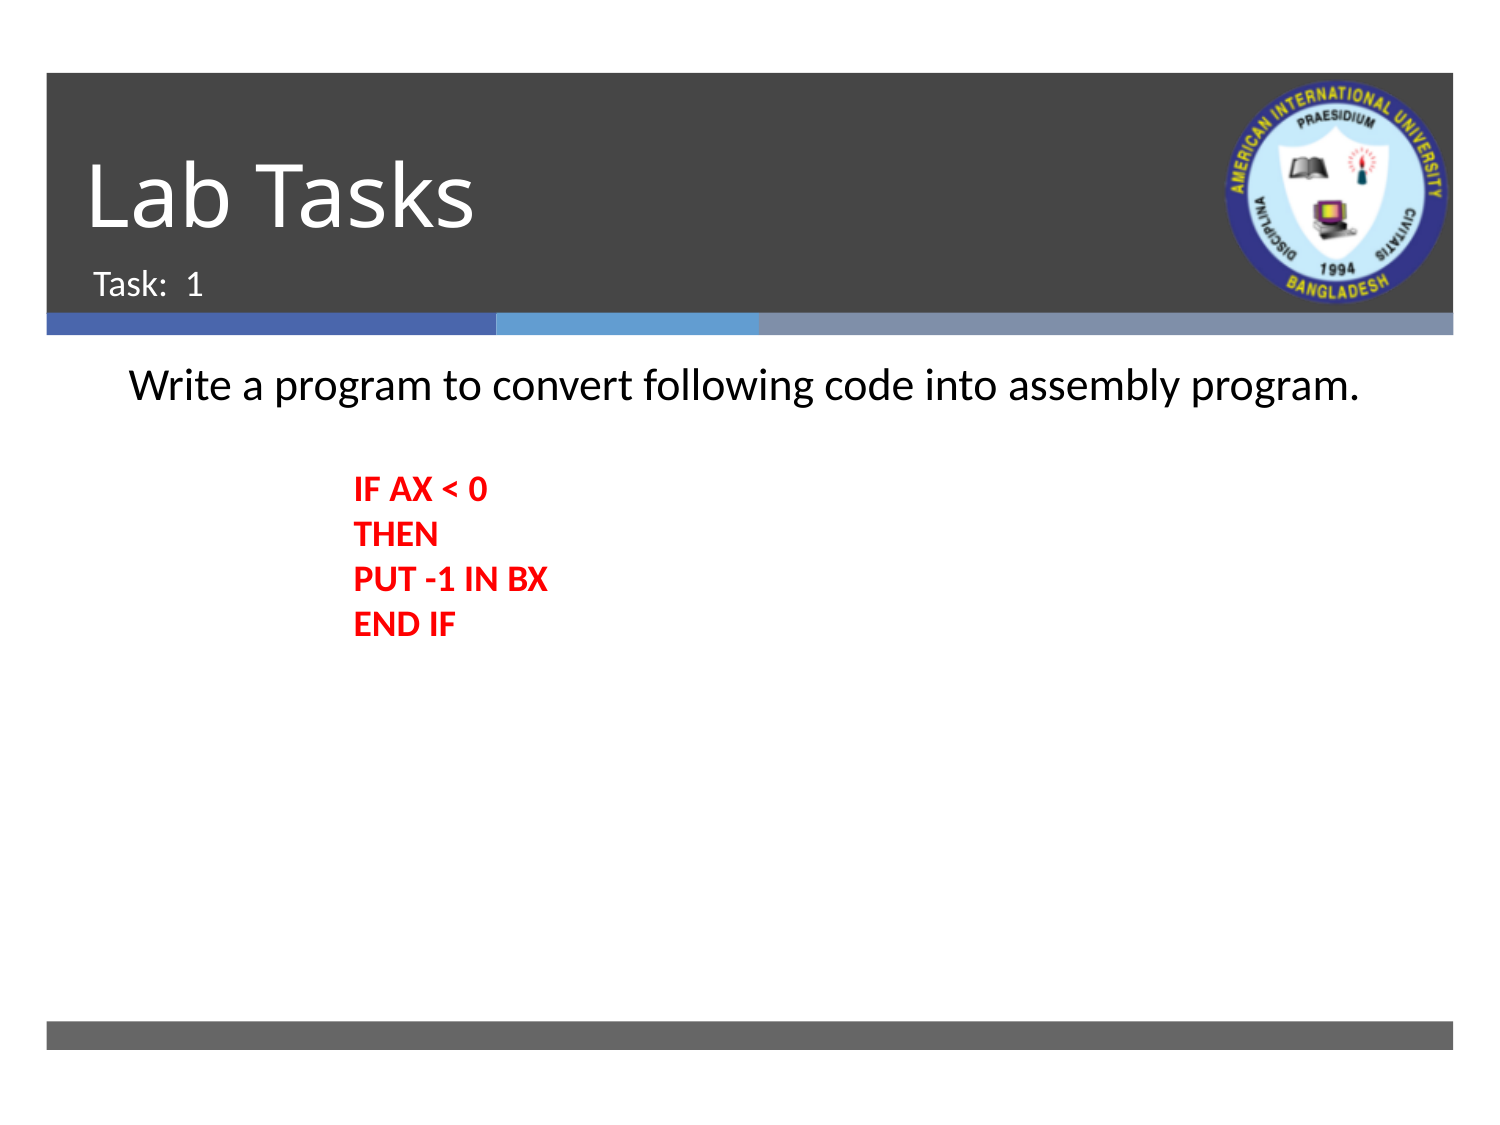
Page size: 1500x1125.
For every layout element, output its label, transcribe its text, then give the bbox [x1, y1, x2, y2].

subtitle Task: 1 [78, 251, 1351, 331]
picture [1351, 75, 1454, 310]
title Lab Tasks [69, 73, 1351, 253]
text_box Write a program to convert following code into assembly program. IF AX < 0 THEN PUT -1 IN BX END IF [113, 347, 1386, 707]
